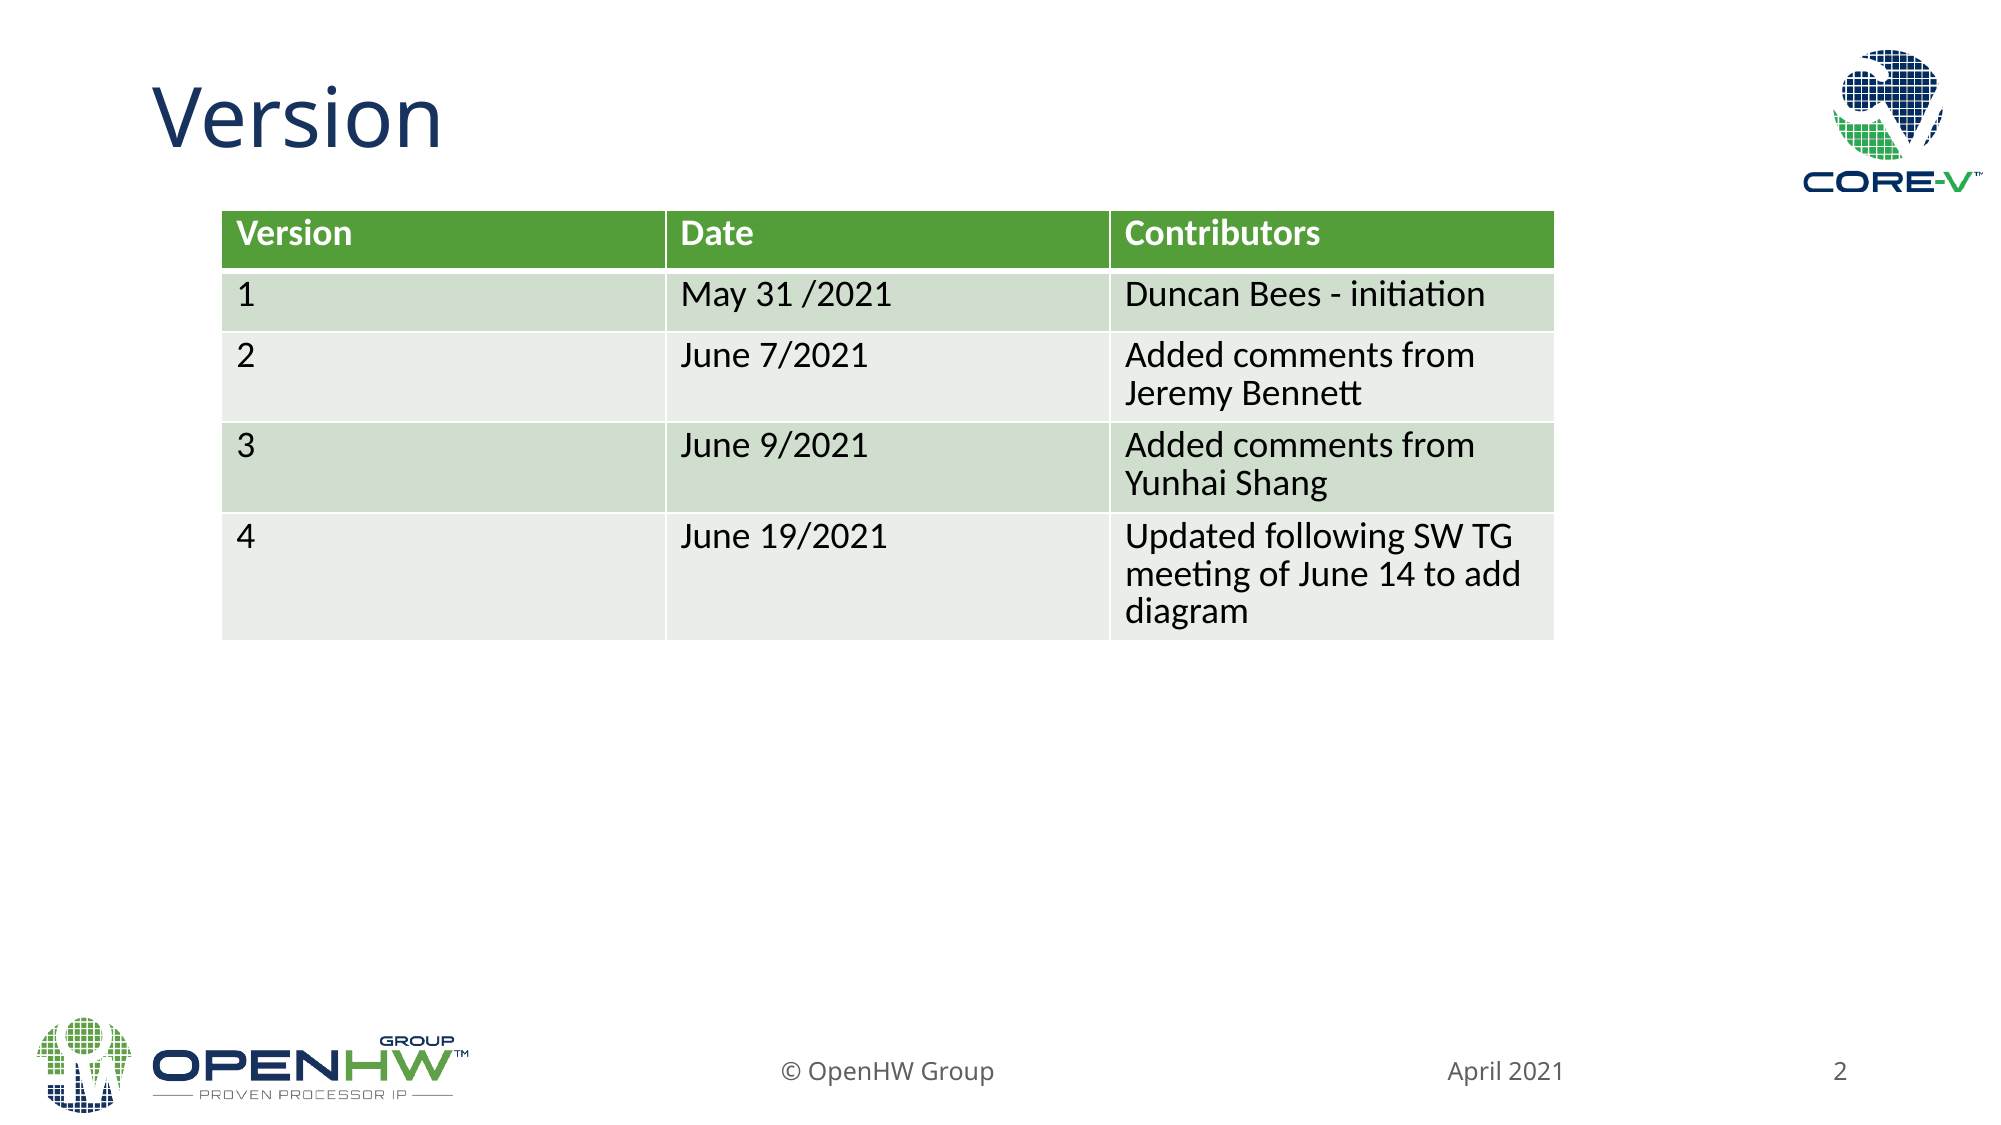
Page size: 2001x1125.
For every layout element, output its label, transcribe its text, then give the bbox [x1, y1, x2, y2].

table_header Date [667, 211, 1109, 268]
table_cell 4 [222, 514, 665, 640]
table_cell 3 [222, 423, 665, 512]
table_cell June 19/2021 [667, 514, 1109, 640]
title Version [137, 59, 1804, 181]
table_cell Added comments from Yunhai Shang [1111, 423, 1554, 512]
table_header Version [222, 211, 665, 268]
table_cell 1 [222, 274, 665, 331]
table_cell 2 [222, 333, 665, 421]
slide_number 2 [1782, 1042, 1863, 1103]
table_cell Added comments from Jeremy Bennett [1111, 333, 1554, 421]
footer © OpenHW Group [550, 1042, 1226, 1103]
table_header Contributors [1111, 211, 1554, 268]
table_cell June 7/2021 [667, 333, 1109, 421]
table_cell Updated following SW TG meeting of June 14 to add diagram [1111, 514, 1554, 640]
table_cell May 31 /2021 [667, 274, 1109, 331]
picture [32, 1013, 473, 1117]
table_cell Duncan Bees - initiation [1111, 274, 1554, 331]
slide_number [1335, 1040, 1678, 1101]
table_cell June 9/2021 [667, 423, 1109, 512]
